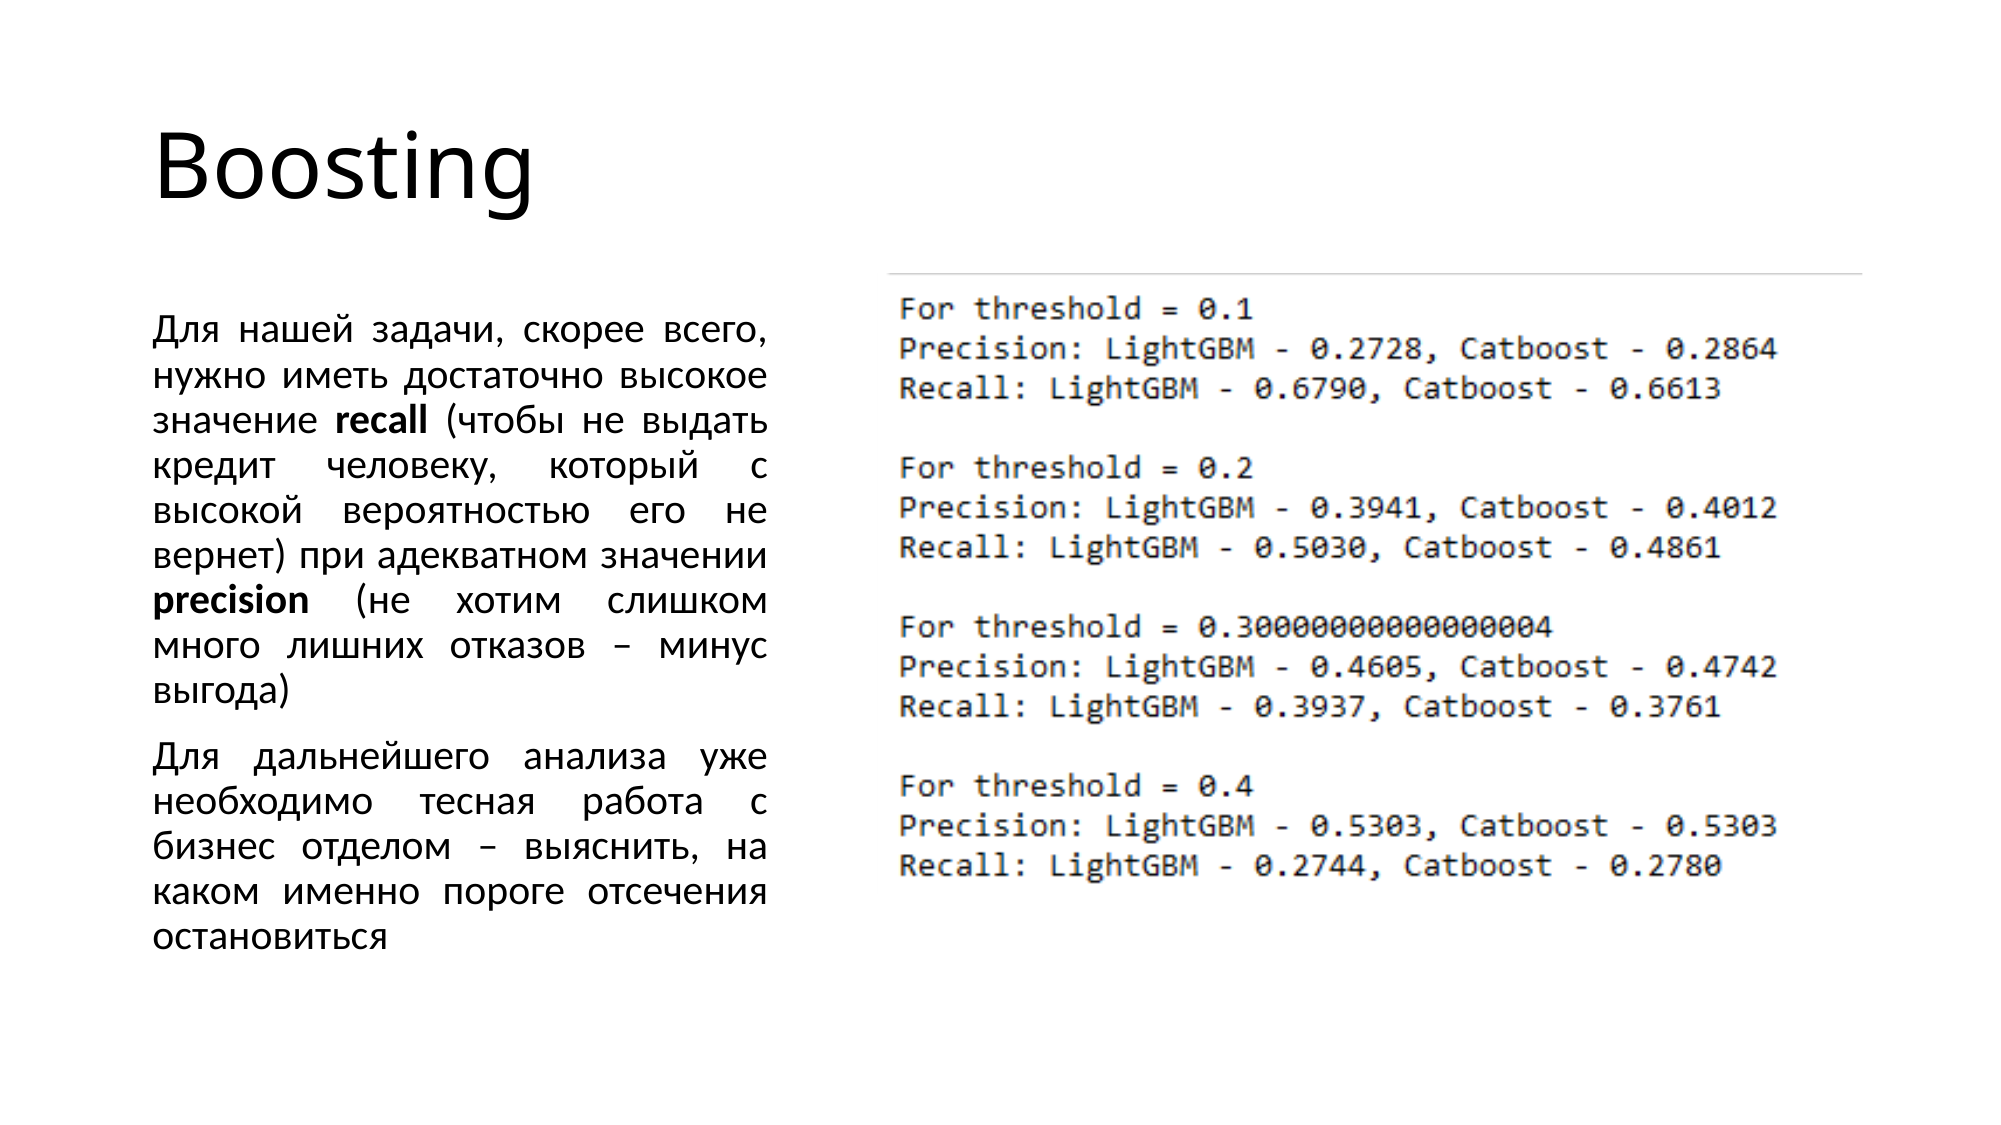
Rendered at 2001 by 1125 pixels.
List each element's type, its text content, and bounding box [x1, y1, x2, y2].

picture [876, 273, 1863, 894]
title Boosting [137, 59, 1863, 278]
list Для нашей задачи, скорее всего, нужно иметь достаточно высокое значение recall (чтобы не выдать кредит человеку, который с высокой вероятностью его не вернет) при адекватном значении precision (не хотим слишком много лишних отказов – минус выгода) Для дальнейшего анализа уже необходимо тесная работа с бизнес отделом – выяснить, на каком именно пороге отсечения остановиться [137, 299, 784, 1014]
